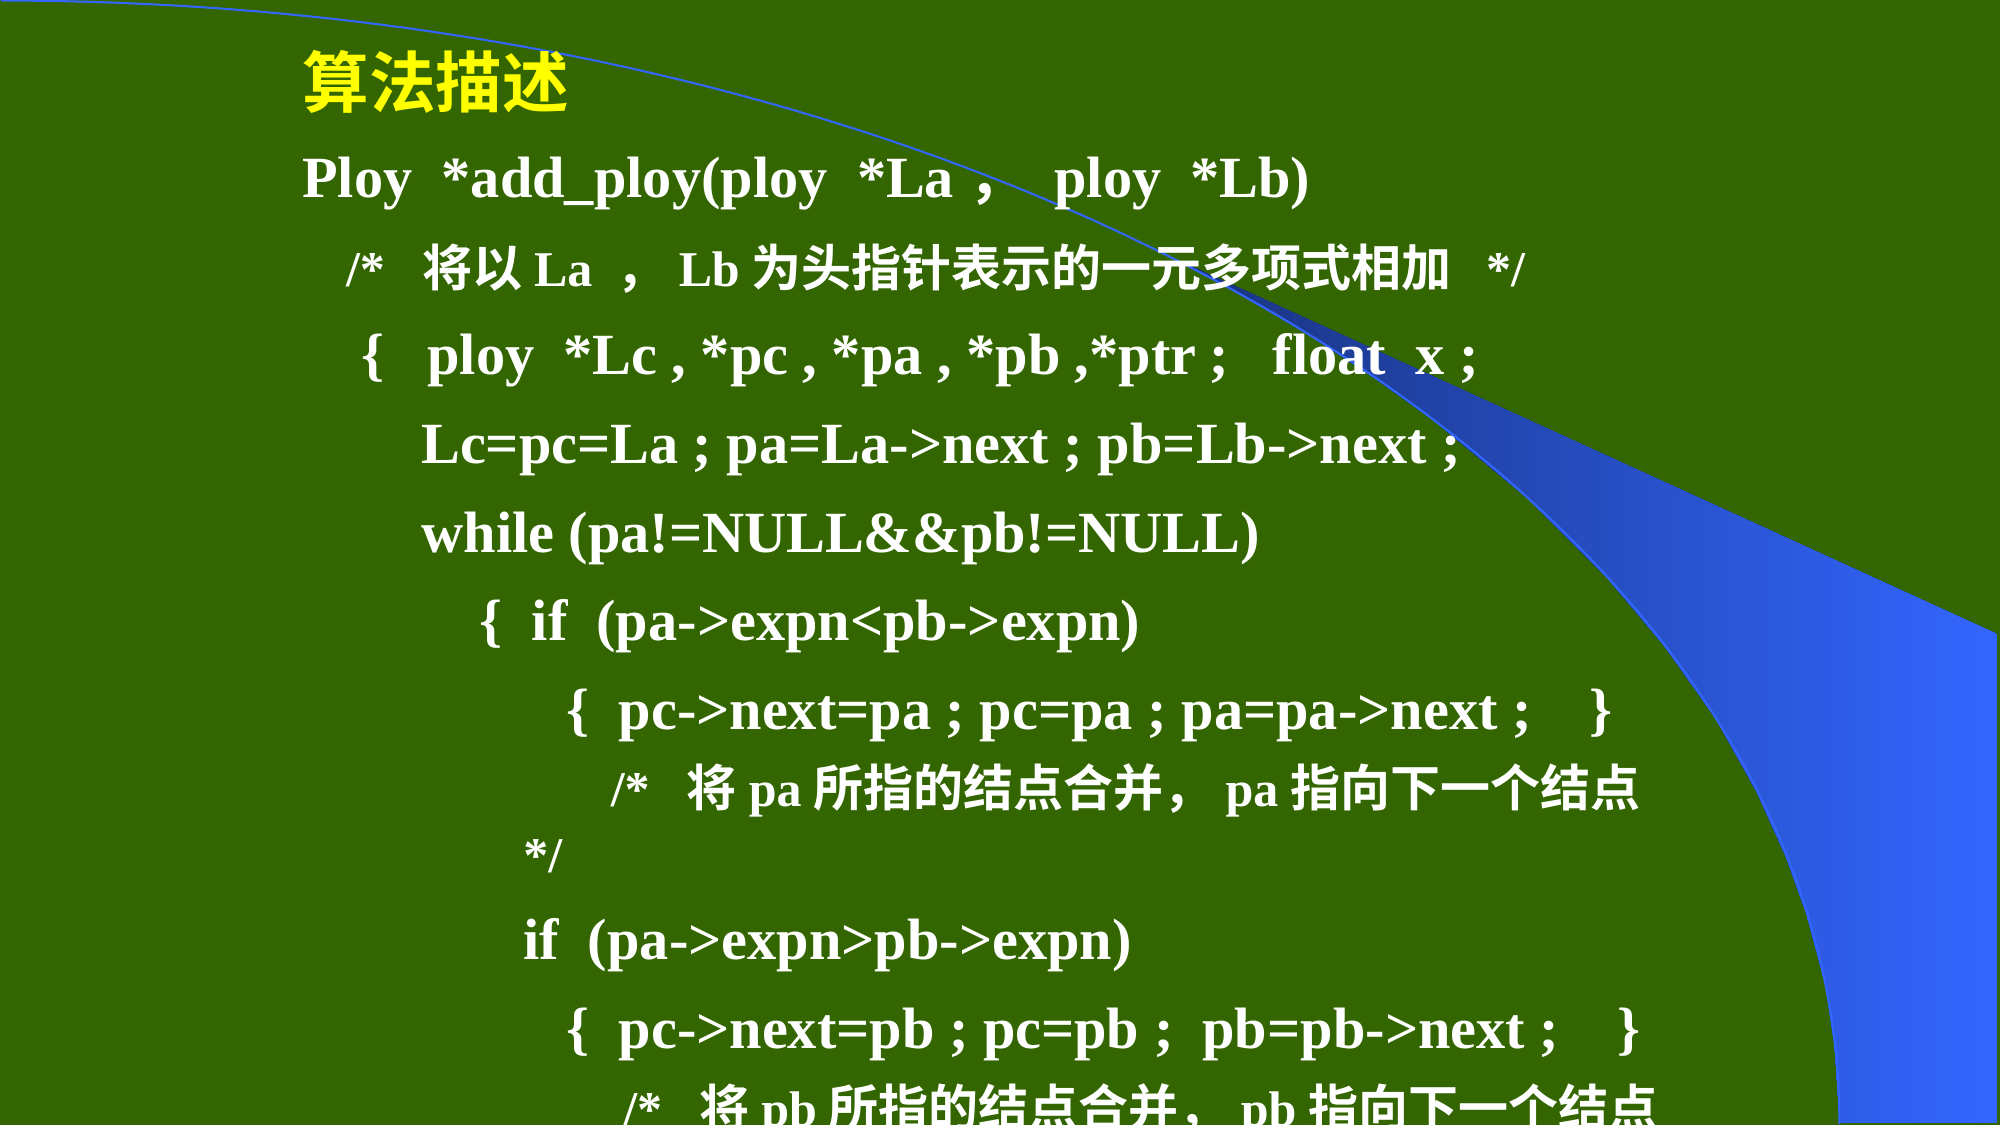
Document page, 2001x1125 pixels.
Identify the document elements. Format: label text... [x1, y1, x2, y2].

list 算法描述 Ploy *add_ploy(ploy *La， ploy *Lb) /* 将以La ，Lb为头指针表示的一元多项式相加 */ { ploy *Lc , *pc , *pa , *pb ,*ptr ; float x ; Lc=pc=La ; pa=La->next ; pb=Lb->next ; while (pa!=NULL&&pb!=NULL) { if (pa->expn<pb->expn) { pc->next=pa ; pc=pa ; pa=pa->next ; } /* 将pa所指的结点合并，pa指向下一个结点 */ if (pa->expn>pb->expn) { pc->next=pb ; pc=pb ; pb=pb->next ; } /* 将pb所指的结点合并，pb指向下一个结点 */ [287, 24, 1713, 1107]
